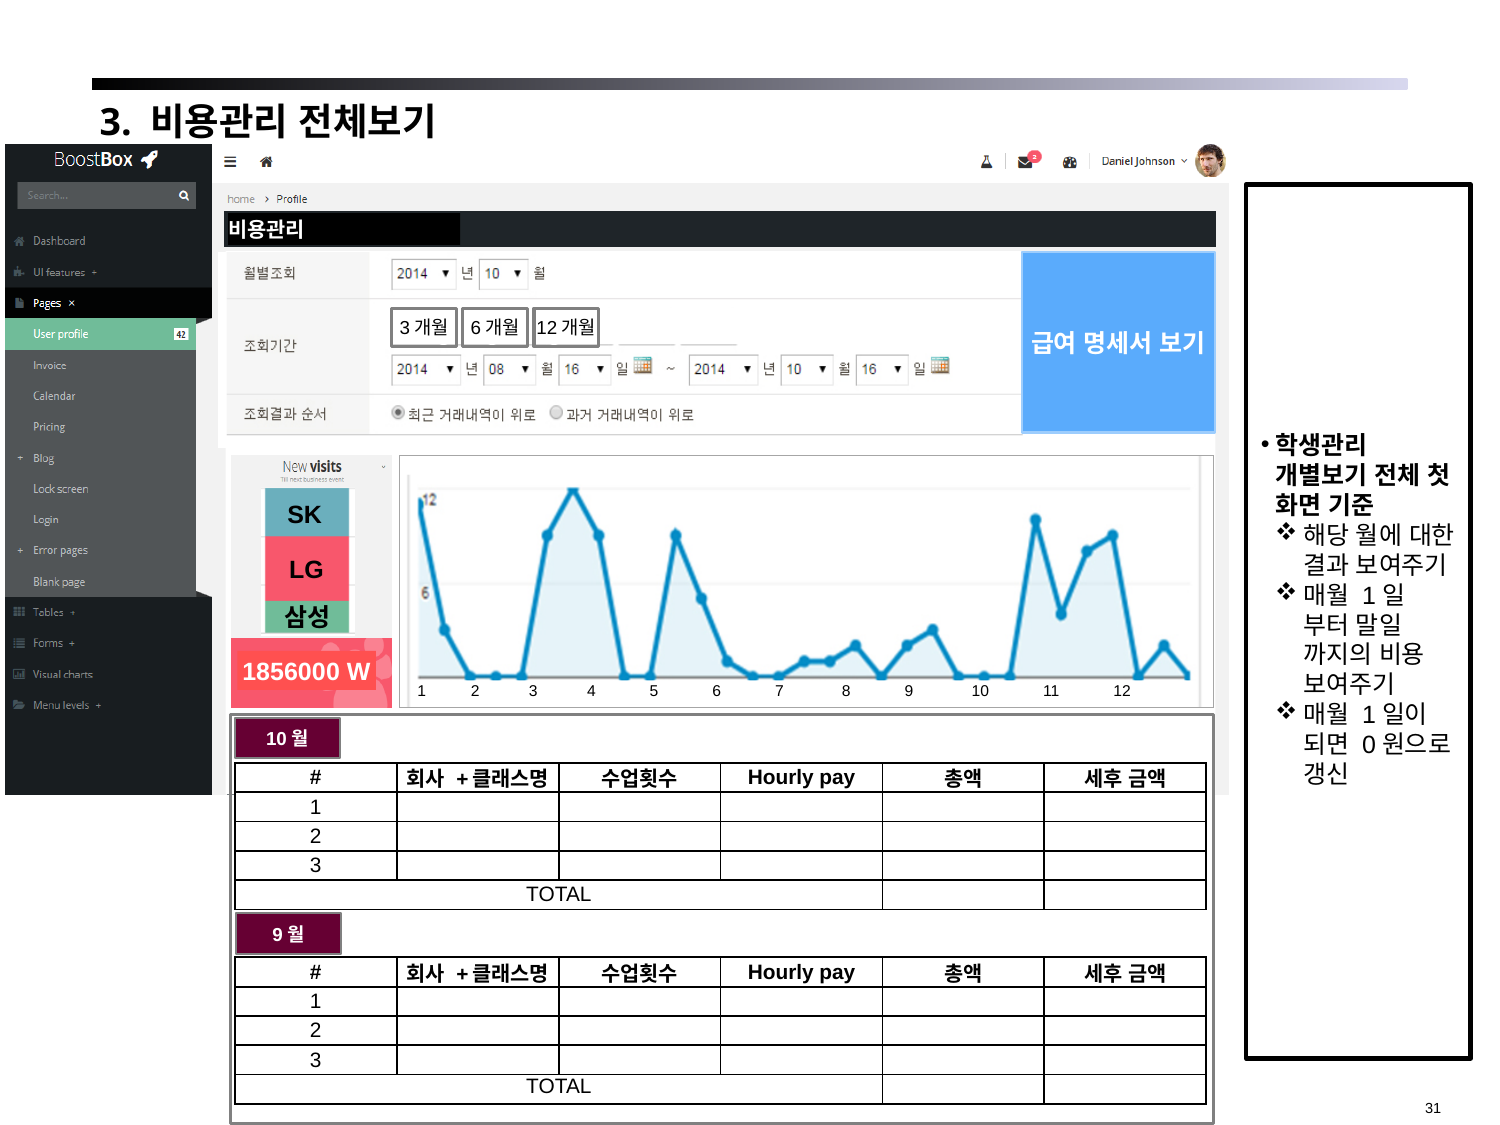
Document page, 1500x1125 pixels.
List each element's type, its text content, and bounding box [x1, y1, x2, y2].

table_header 세후 금액 [1045, 958, 1205, 986]
table_cell [1045, 1046, 1205, 1074]
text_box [5, 144, 1229, 795]
table_cell [883, 1046, 1043, 1074]
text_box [218, 251, 1046, 448]
table_cell [560, 988, 720, 1015]
table_cell [398, 1046, 558, 1074]
table_cell [883, 988, 1043, 1015]
table_cell [1045, 1075, 1205, 1103]
table_cell 1 [236, 988, 396, 1015]
table_cell [883, 1075, 1043, 1103]
table_header # [236, 958, 396, 986]
table_cell [721, 1017, 882, 1044]
table_header 회사 +클래스명 [398, 958, 558, 986]
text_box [399, 455, 1214, 709]
table_cell [721, 1046, 882, 1074]
text_box [230, 801, 1214, 1124]
table_cell [883, 1017, 1043, 1044]
text_box 학생관리 개별보기 전체 첫 화면 기준 해당 월에 대한 결과 보여주기 매월 1일 부터 말일 까지의 비용 보여주기 매월 1일이 되면 0원으로 갱신 [1246, 184, 1471, 1059]
table_cell [398, 988, 558, 1015]
table_cell TOTAL [236, 1075, 882, 1103]
table_cell [398, 1017, 558, 1044]
text_box 3. 비용관리 전체보기 [99, 91, 1400, 225]
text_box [223, 211, 1216, 247]
table_header 총액 [883, 958, 1043, 986]
table_cell [1045, 988, 1205, 1015]
table_cell [560, 1017, 720, 1044]
text_box 9월 [236, 913, 342, 954]
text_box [231, 455, 392, 709]
table_cell 2 [236, 1017, 396, 1044]
table_cell 3 [236, 1046, 396, 1074]
table_cell [721, 988, 882, 1015]
table_cell [560, 1046, 720, 1074]
table_cell [1045, 1017, 1205, 1044]
table_header Hourly pay [721, 958, 882, 986]
table_header 수업횟수 [560, 958, 720, 986]
